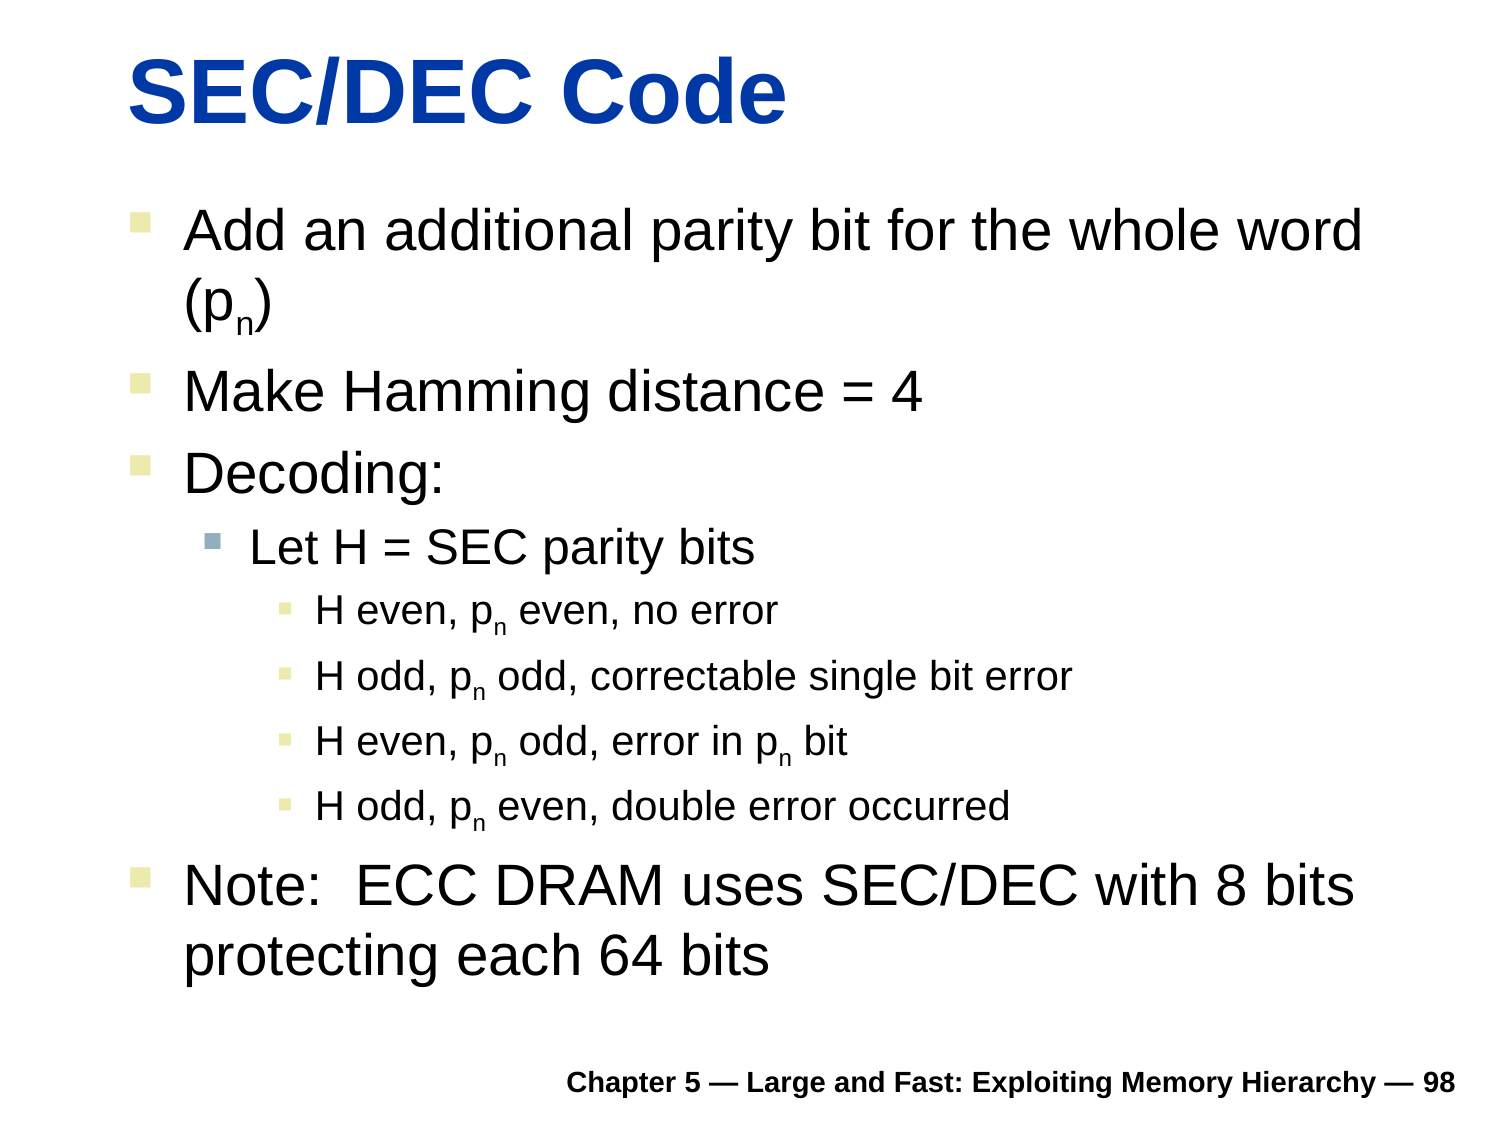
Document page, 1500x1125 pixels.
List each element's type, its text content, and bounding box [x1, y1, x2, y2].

list Add an additional parity bit for the whole word (pn) Make Hamming distance = 4 Decoding: Let H = SEC parity bits H even, pn even, no error H odd, pn odd, correctable single bit error H even, pn odd, error in pn bit H odd, pn even, double error occurred Note: ECC DRAM uses SEC/DEC with 8 bits protecting each 64 bits [112, 184, 1469, 1024]
footer Chapter 5 — Large and Fast: Exploiting Memory Hierarchy — 98 [277, 1046, 1471, 1106]
title SEC/DEC Code [112, 23, 1468, 149]
